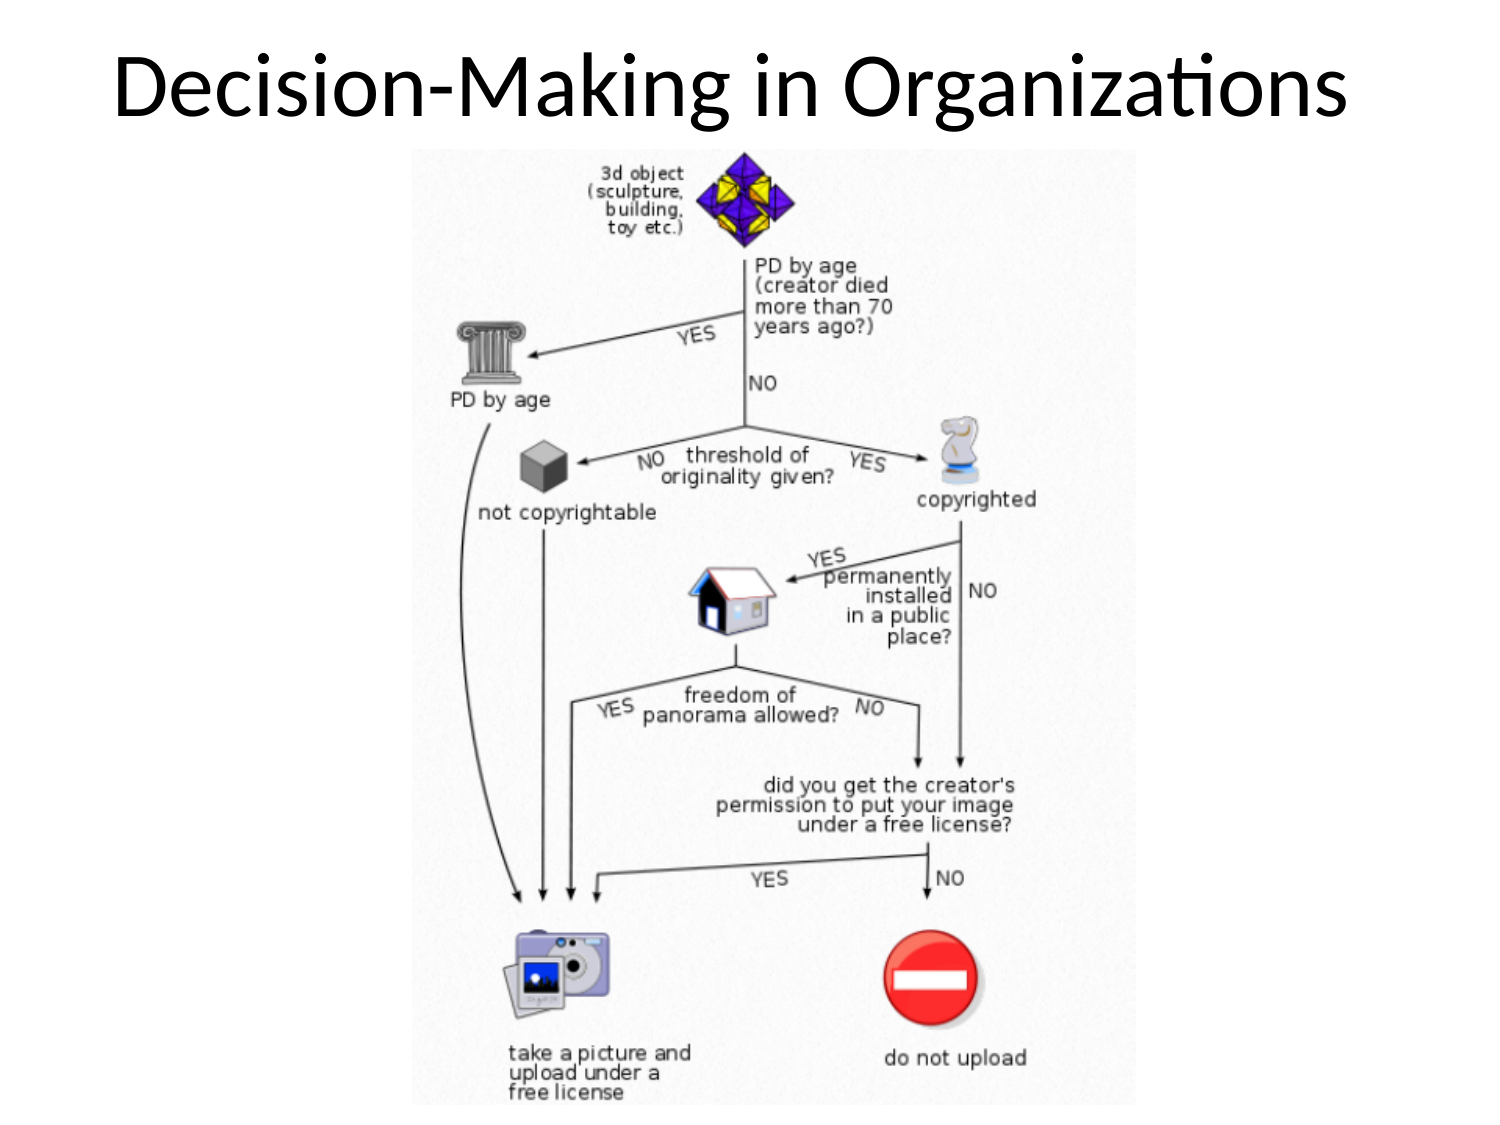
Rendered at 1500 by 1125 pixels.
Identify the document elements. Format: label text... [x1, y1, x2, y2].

title Decision-Making in Organizations [112, 24, 1442, 248]
picture [412, 149, 1137, 1105]
